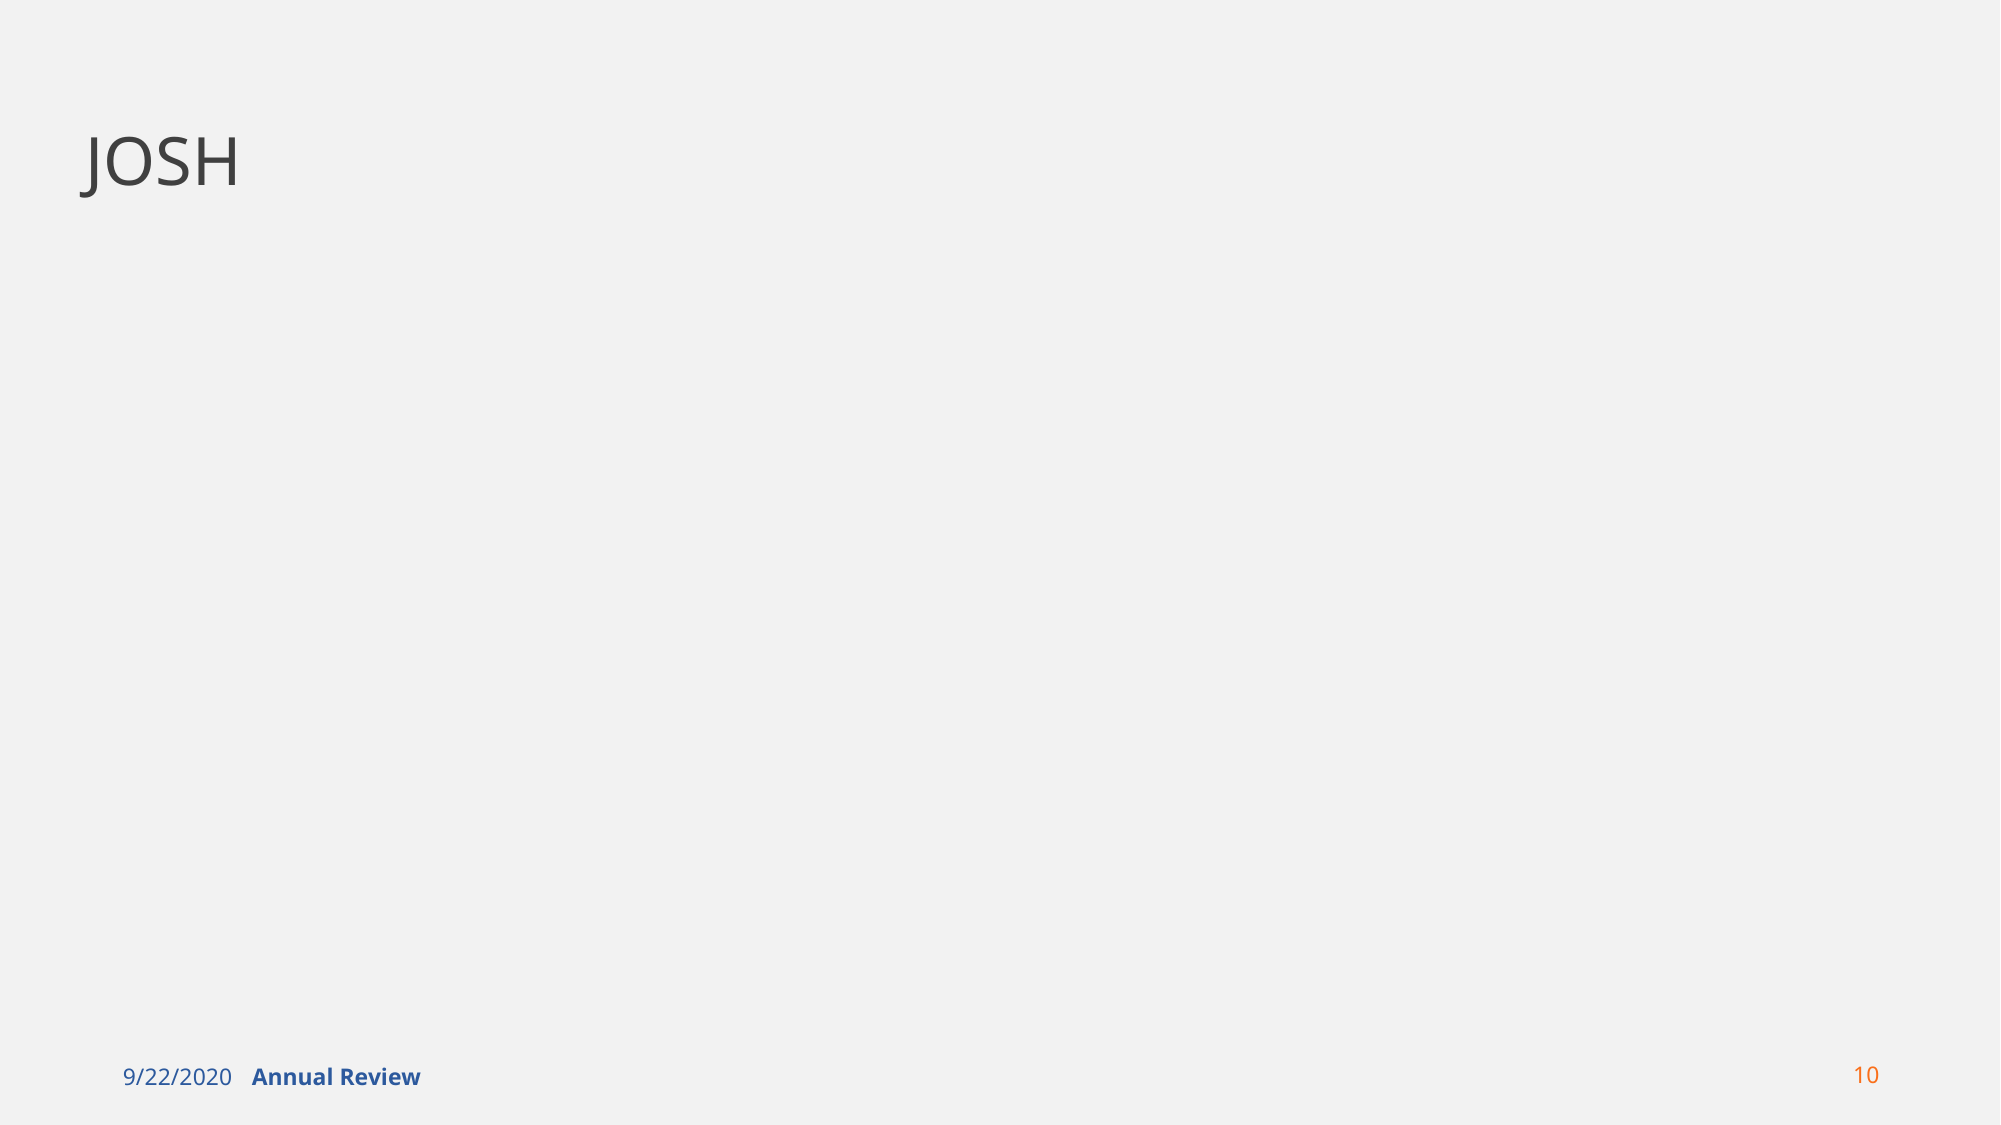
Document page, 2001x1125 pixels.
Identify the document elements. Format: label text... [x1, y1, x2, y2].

title JOSH [70, 106, 1932, 222]
